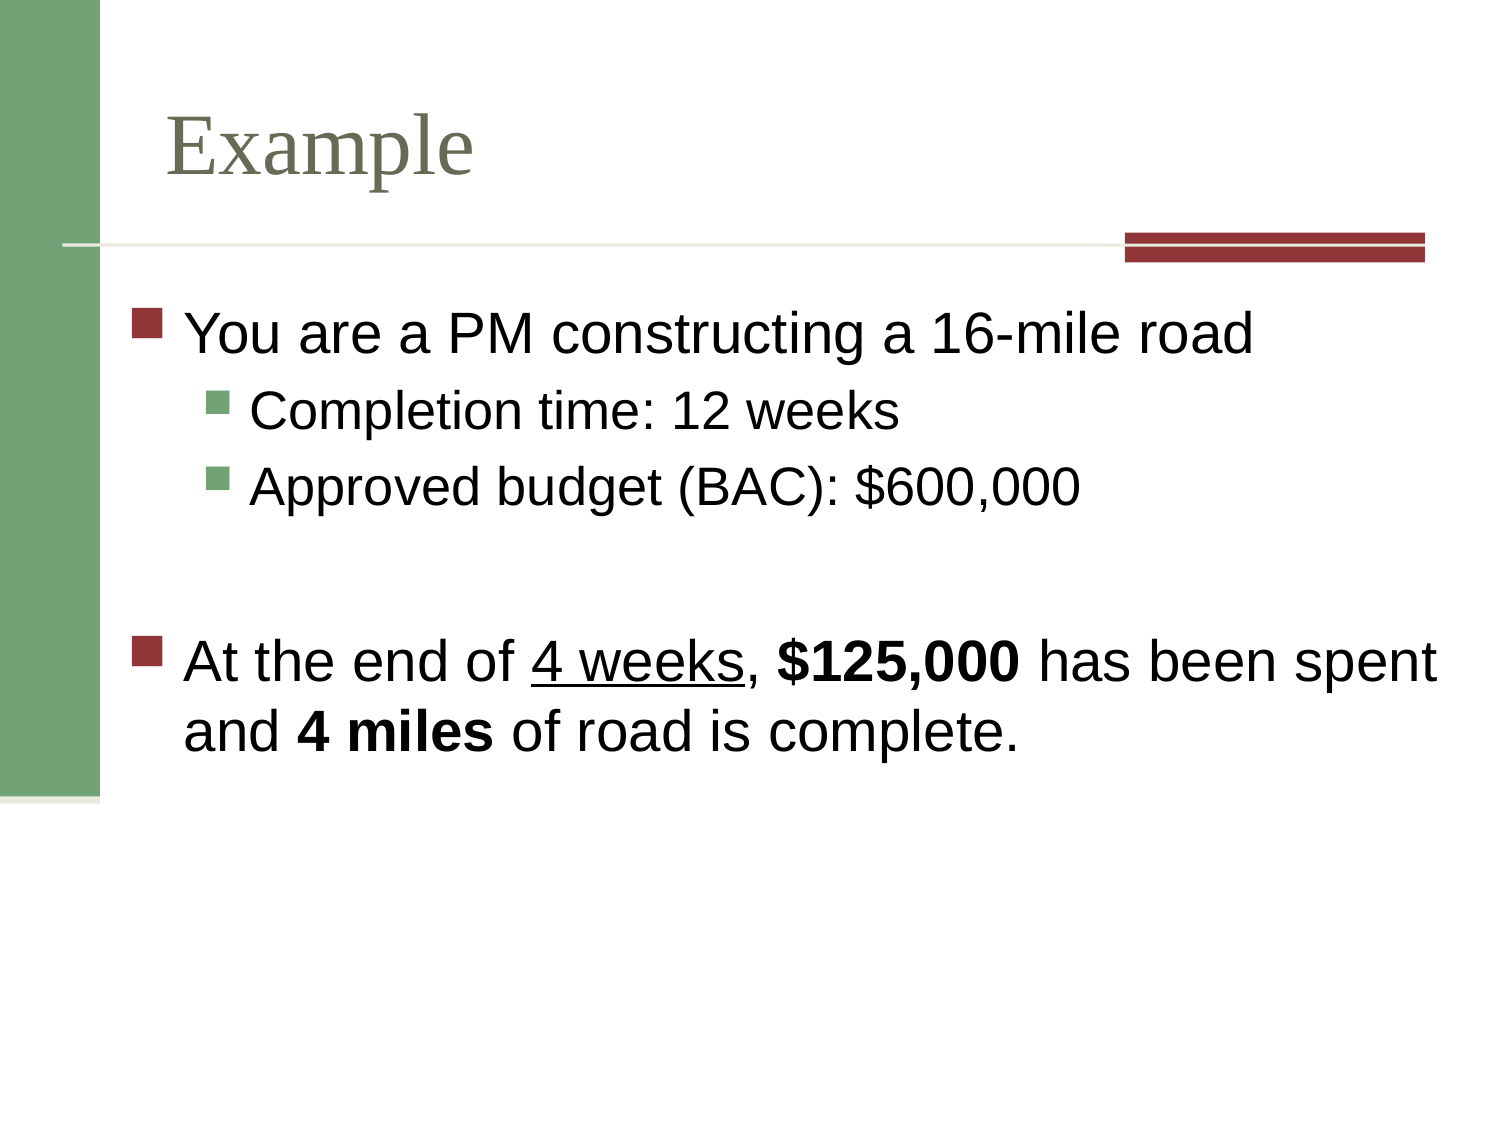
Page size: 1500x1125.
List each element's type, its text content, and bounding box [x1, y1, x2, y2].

list You are a PM constructing a 16-mile road Completion time: 12 weeks Approved budget (BAC): $600,000 At the end of 4 weeks, $125,000 has been spent and 4 miles of road is complete. [112, 287, 1463, 993]
title Example [150, 45, 1425, 234]
